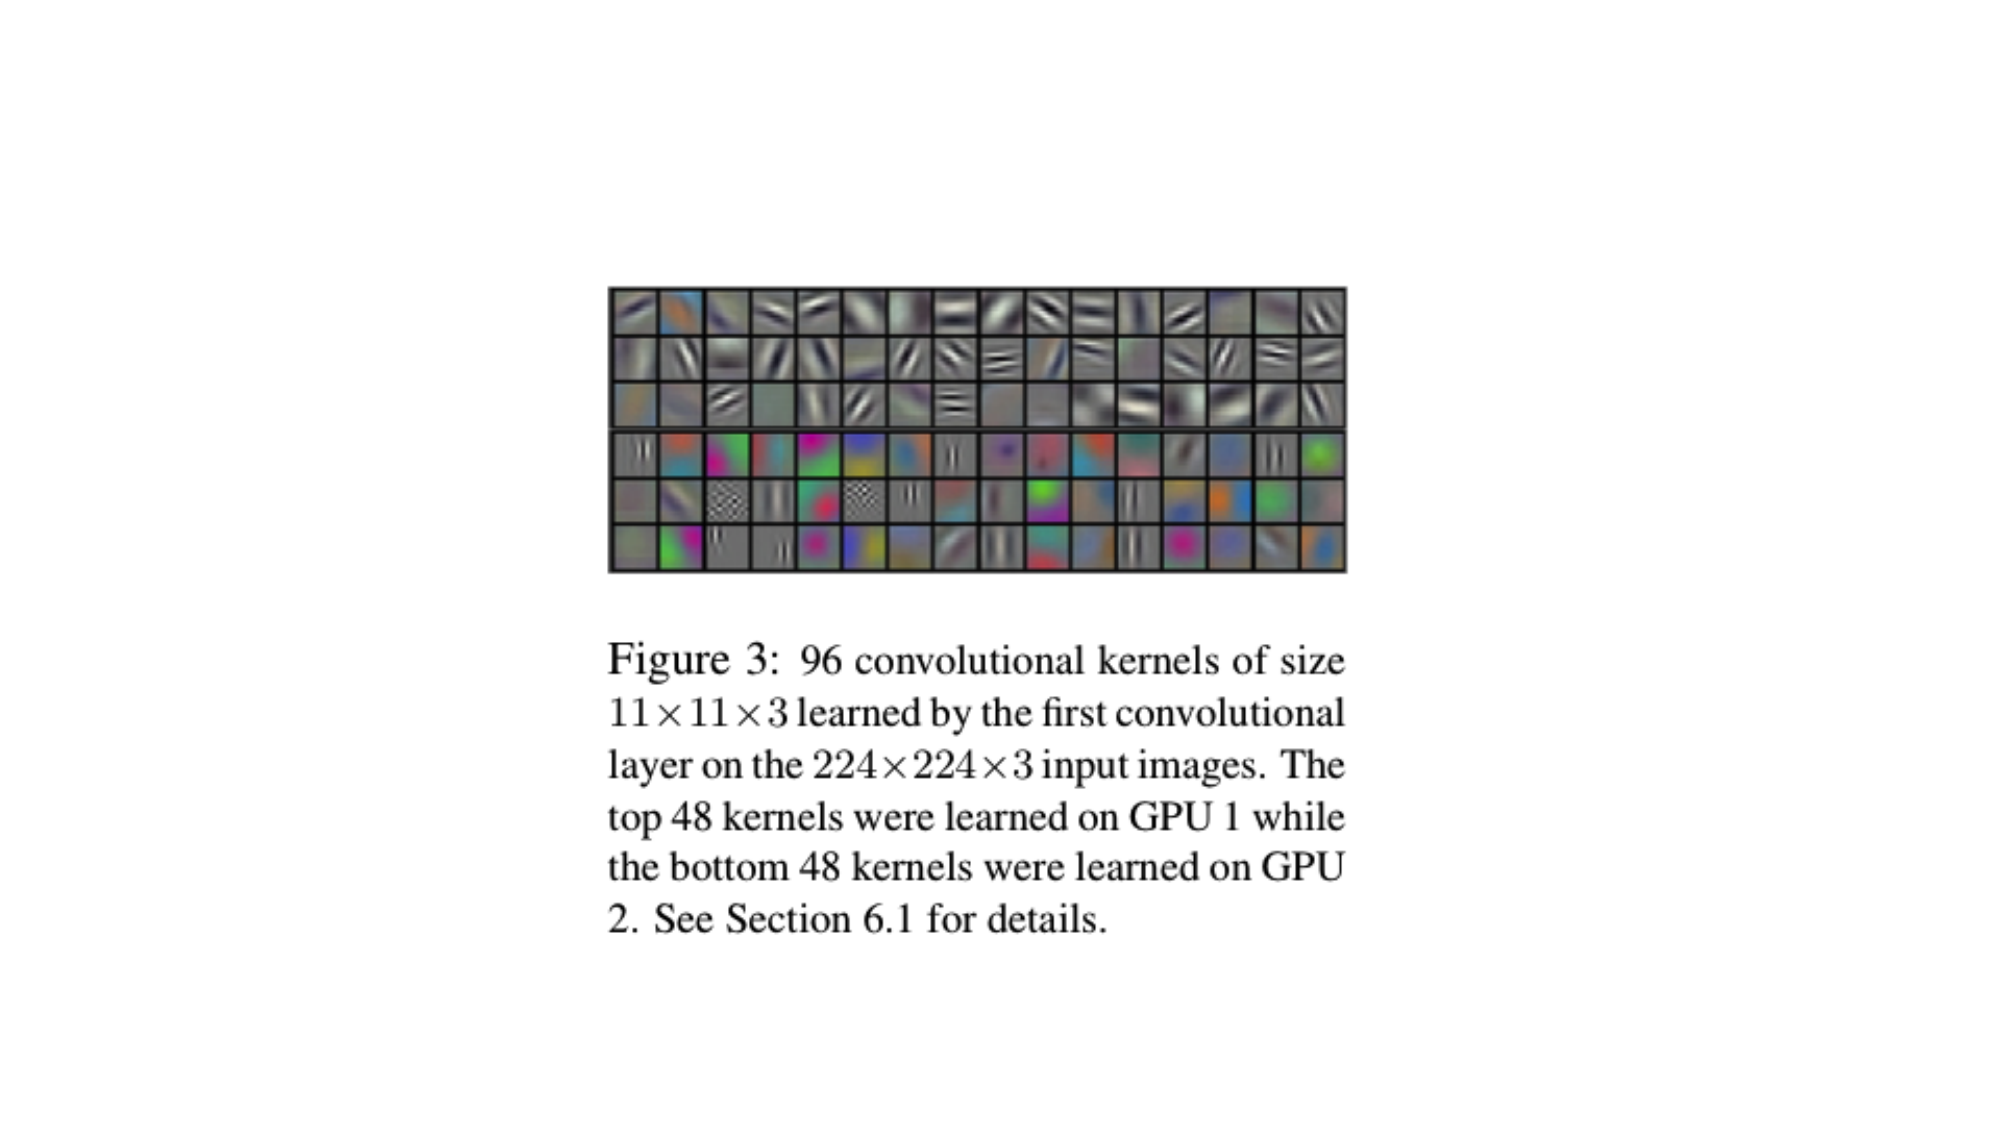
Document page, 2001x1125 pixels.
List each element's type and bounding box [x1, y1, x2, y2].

list [601, 267, 1365, 963]
